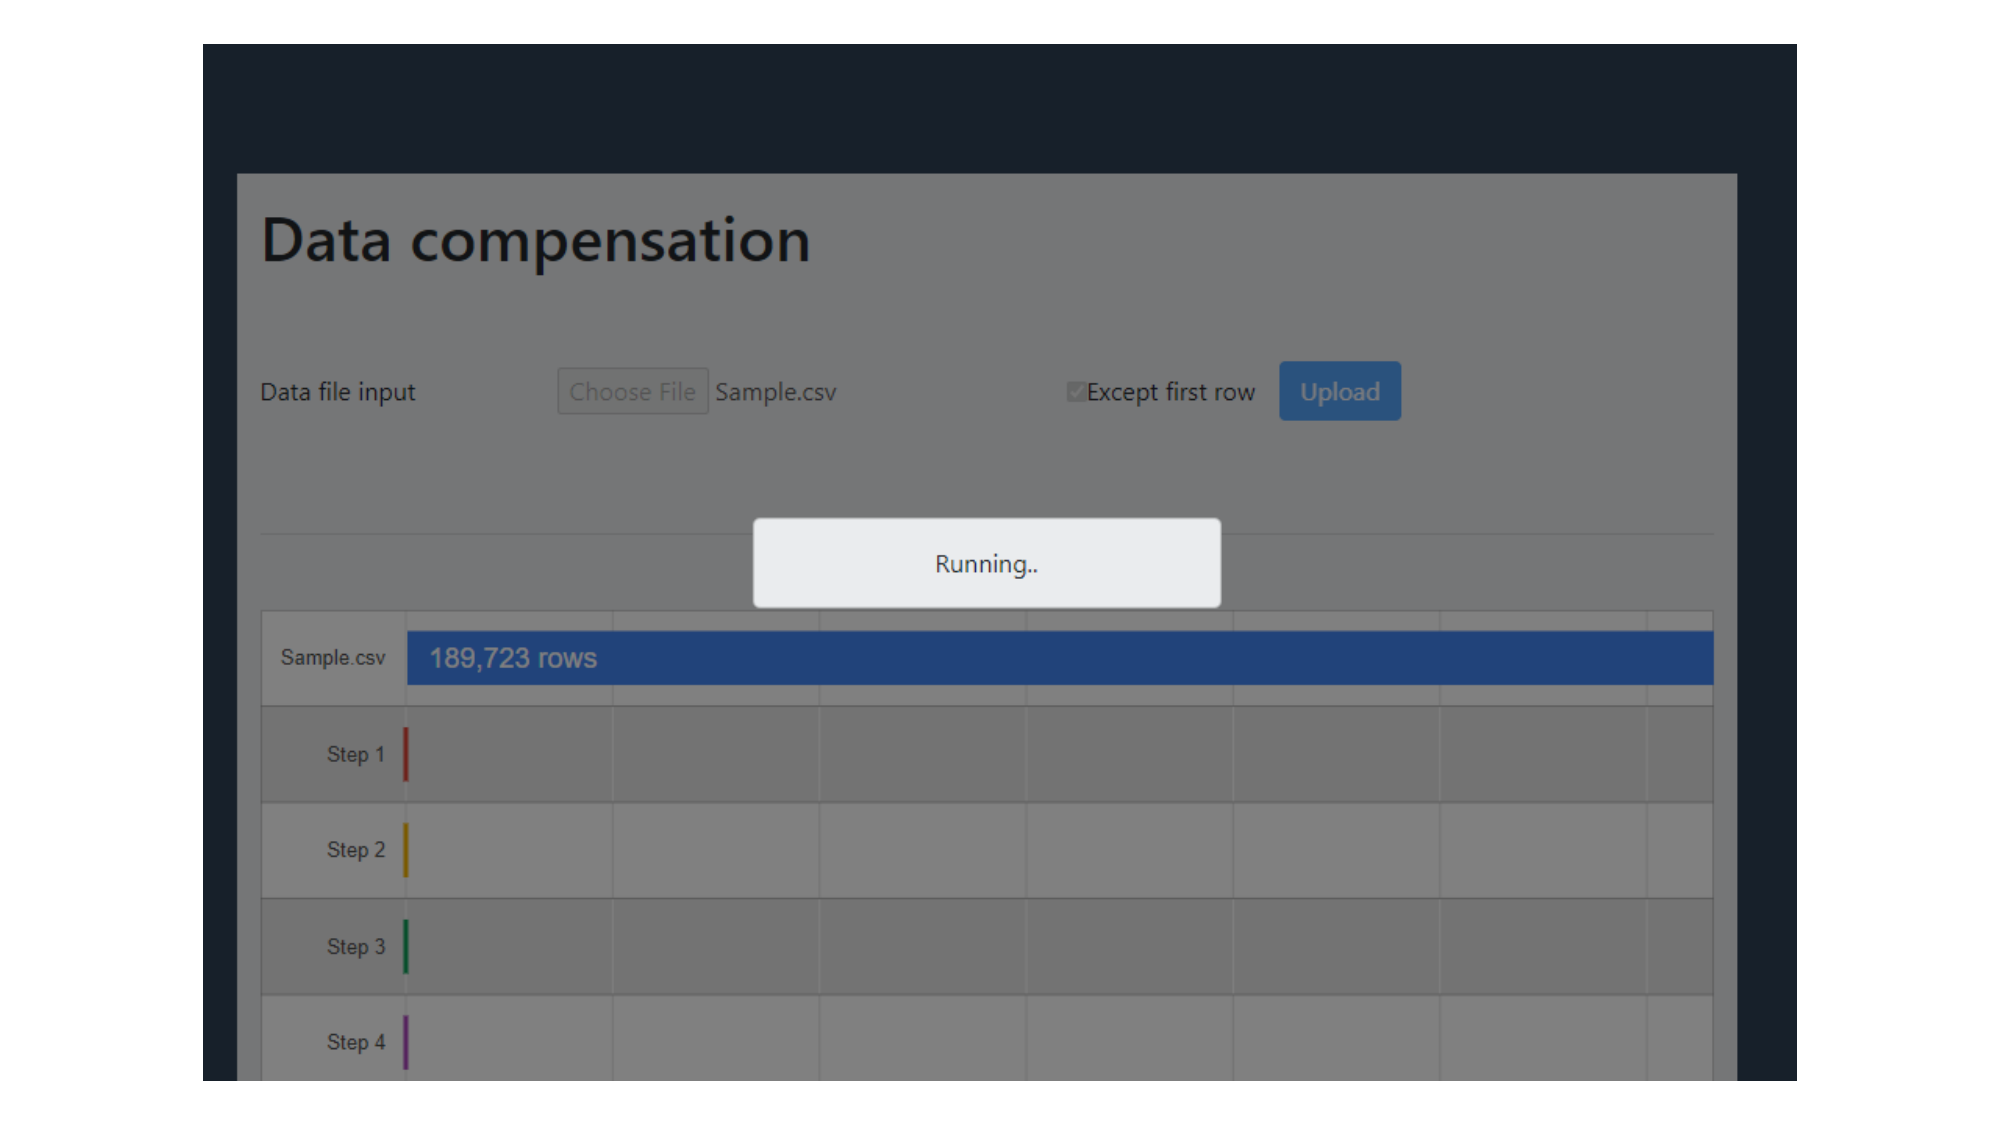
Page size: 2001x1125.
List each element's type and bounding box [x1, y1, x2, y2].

picture [203, 44, 1797, 1081]
